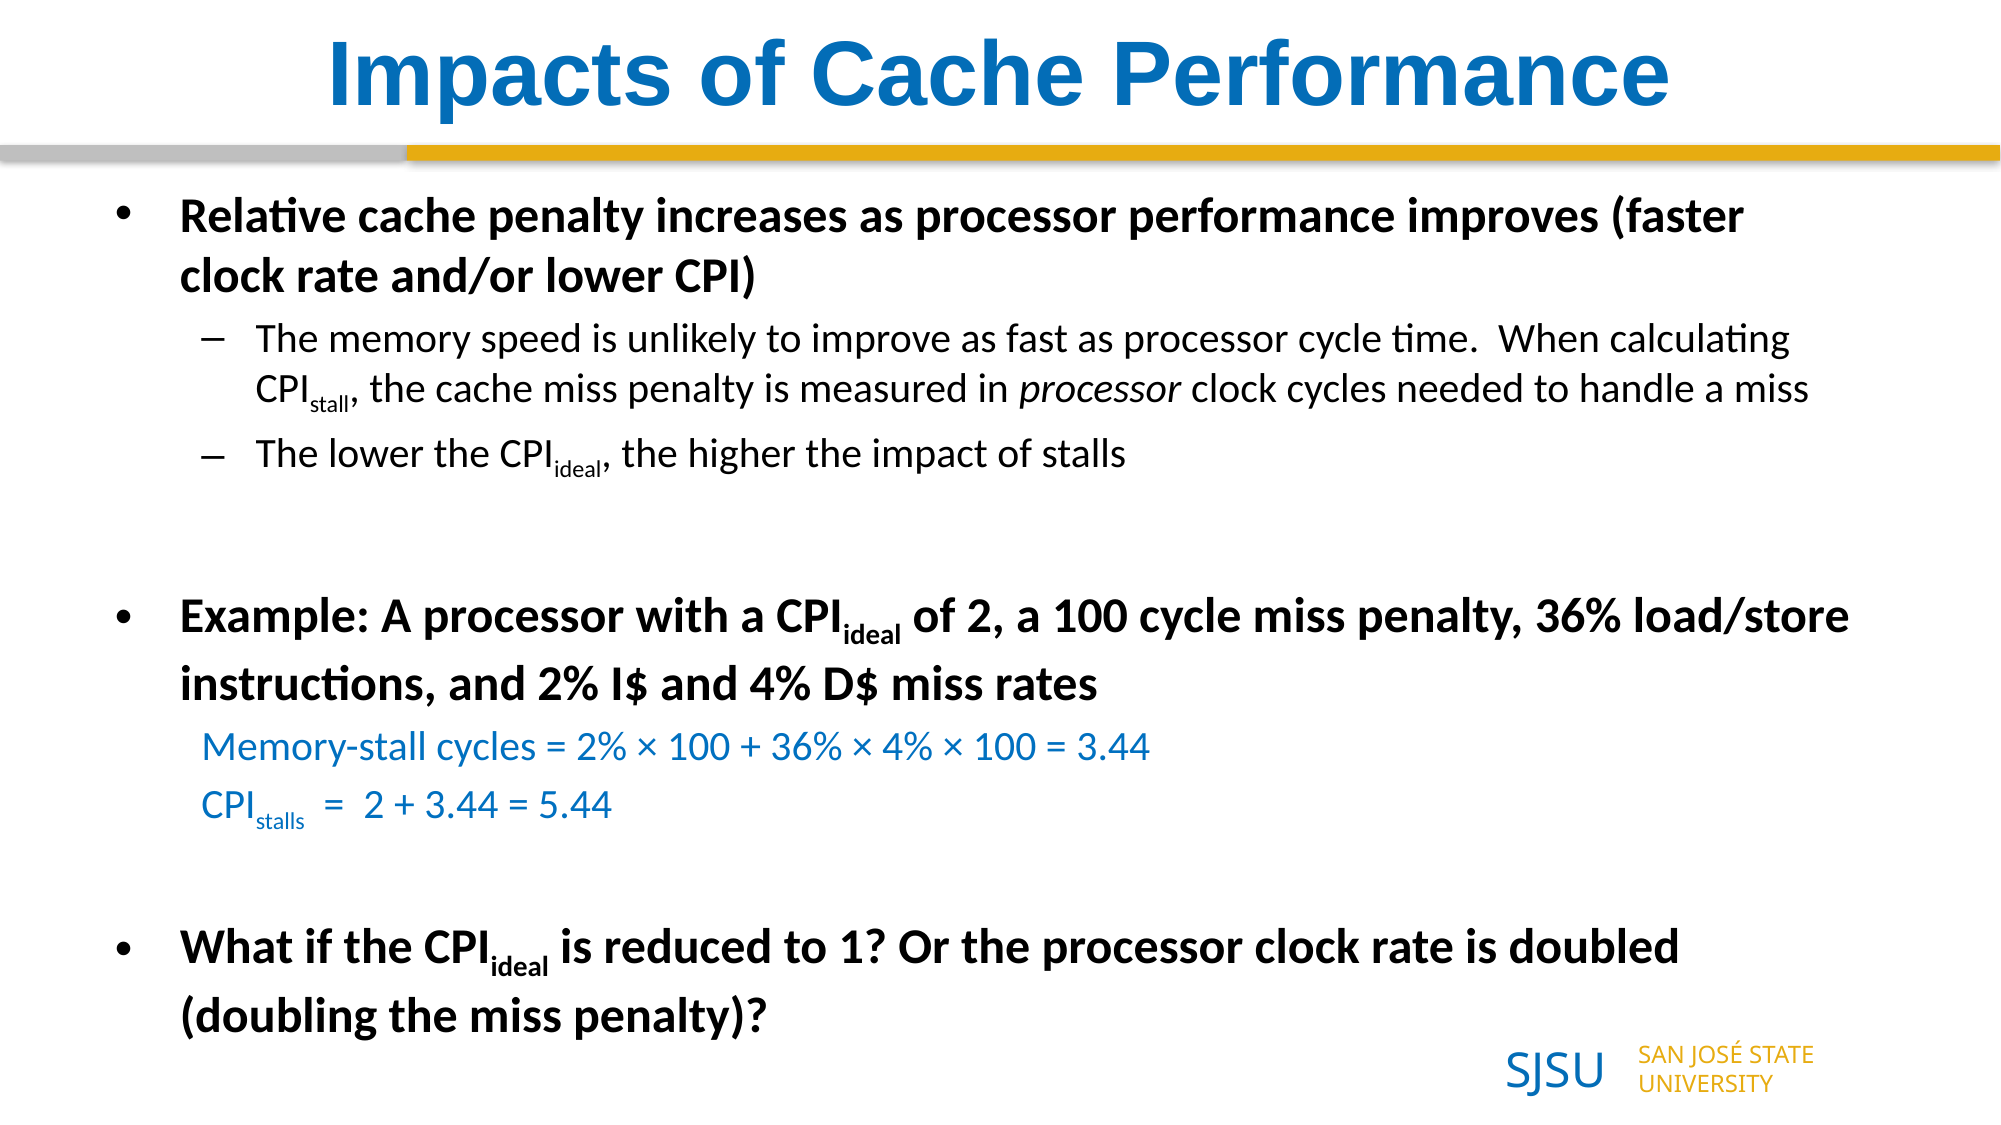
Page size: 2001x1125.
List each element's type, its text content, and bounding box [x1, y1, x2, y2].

list Relative cache penalty increases as processor performance improves (faster clock rate and/or lower CPI) The memory speed is unlikely to improve as fast as processor cycle time. When calculating CPIstall, the cache miss penalty is measured in processor clock cycles needed to handle a miss The lower the CPIideal, the higher the impact of stalls Example: A processor with a CPIideal of 2, a 100 cycle miss penalty, 36% load/store instructions, and 2% I$ and 4% D$ miss rates Memory-stall cycles = 2% × 100 + 36% × 4% × 100 = 3.44 CPIstalls = 2 + 3.44 = 5.44 What if the CPIideal is reduced to 1? Or the processor clock rate is doubled (doubling the miss penalty)? [99, 174, 1868, 1069]
title Impacts of Cache Performance [99, 11, 1900, 126]
